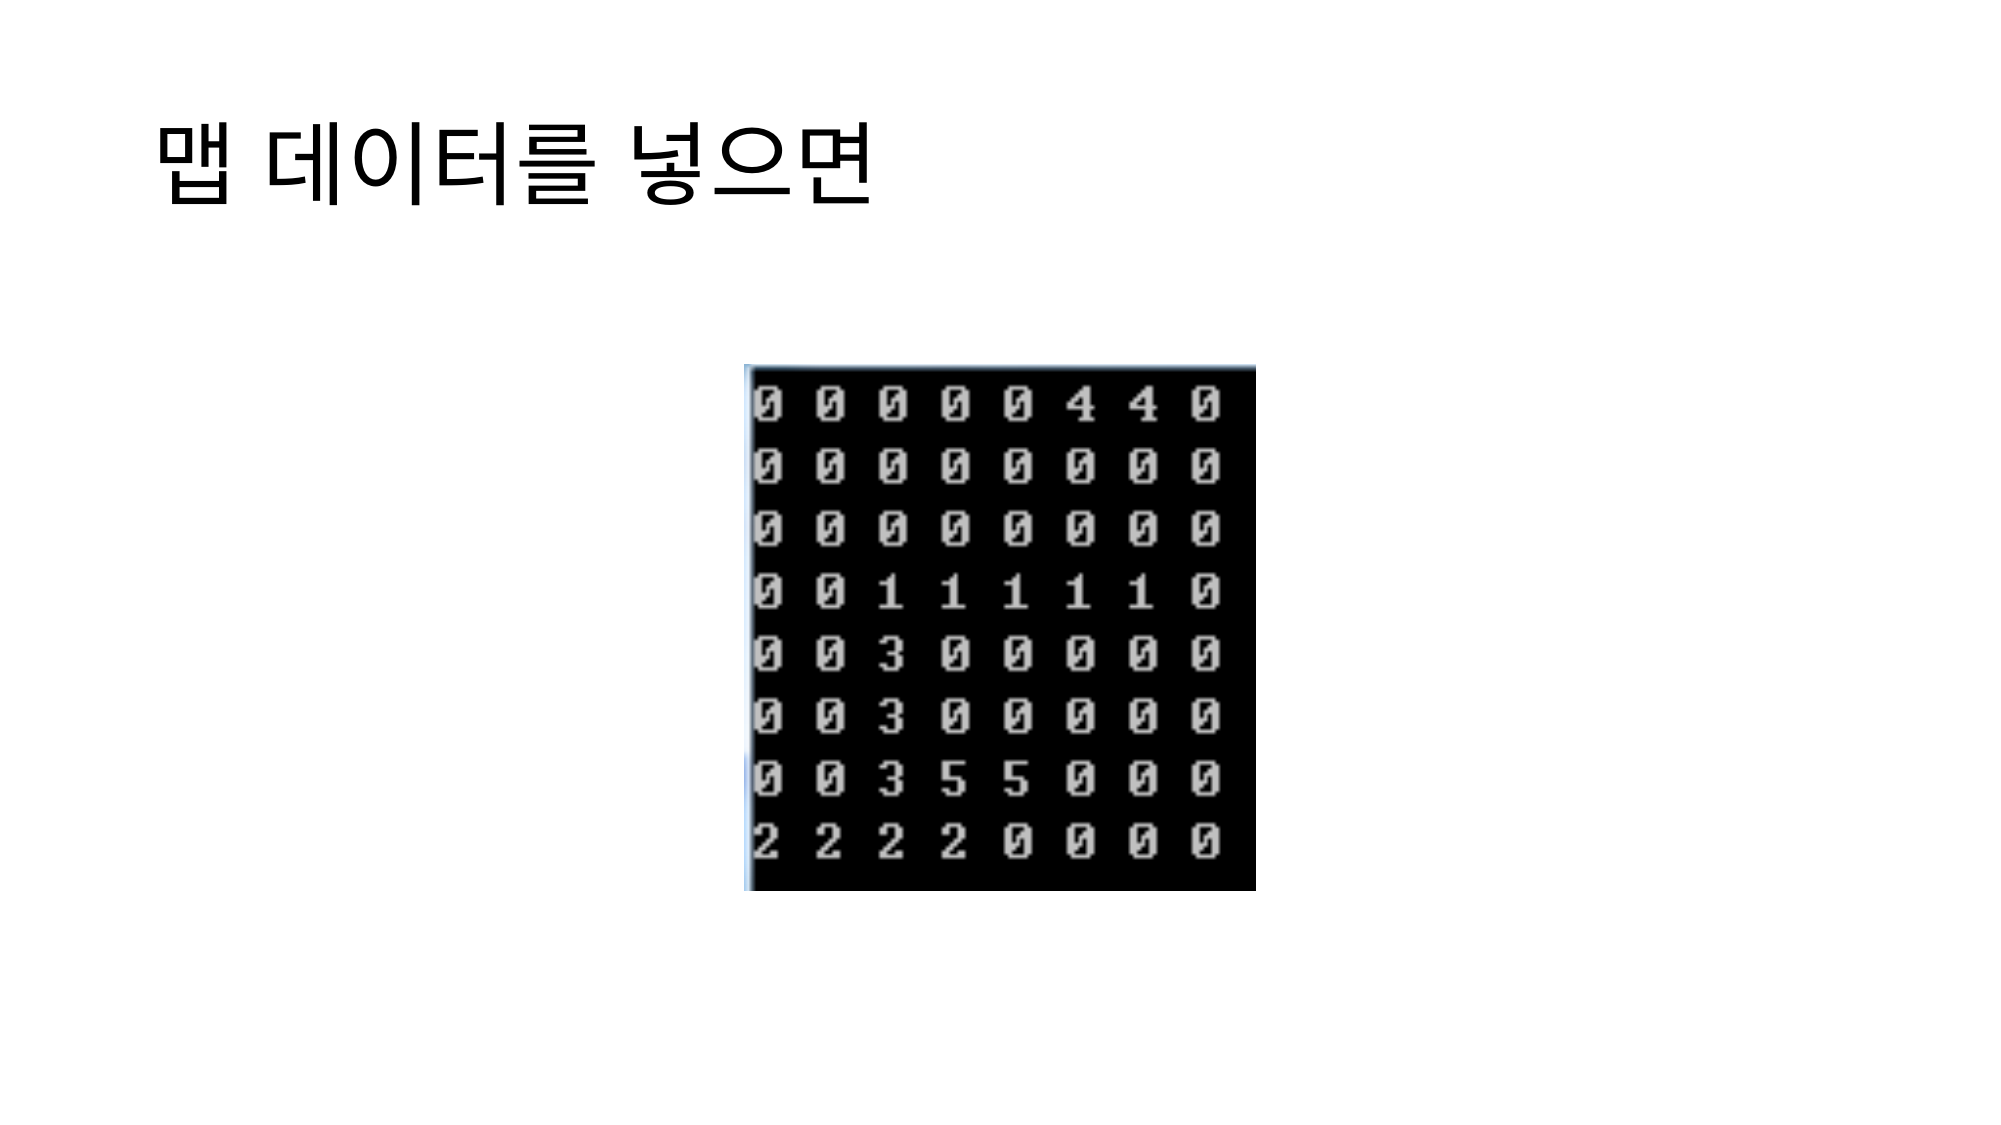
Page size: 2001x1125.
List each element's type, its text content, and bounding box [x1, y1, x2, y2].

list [744, 364, 1256, 891]
title 맵 데이터를 넣으면 [137, 59, 1863, 278]
